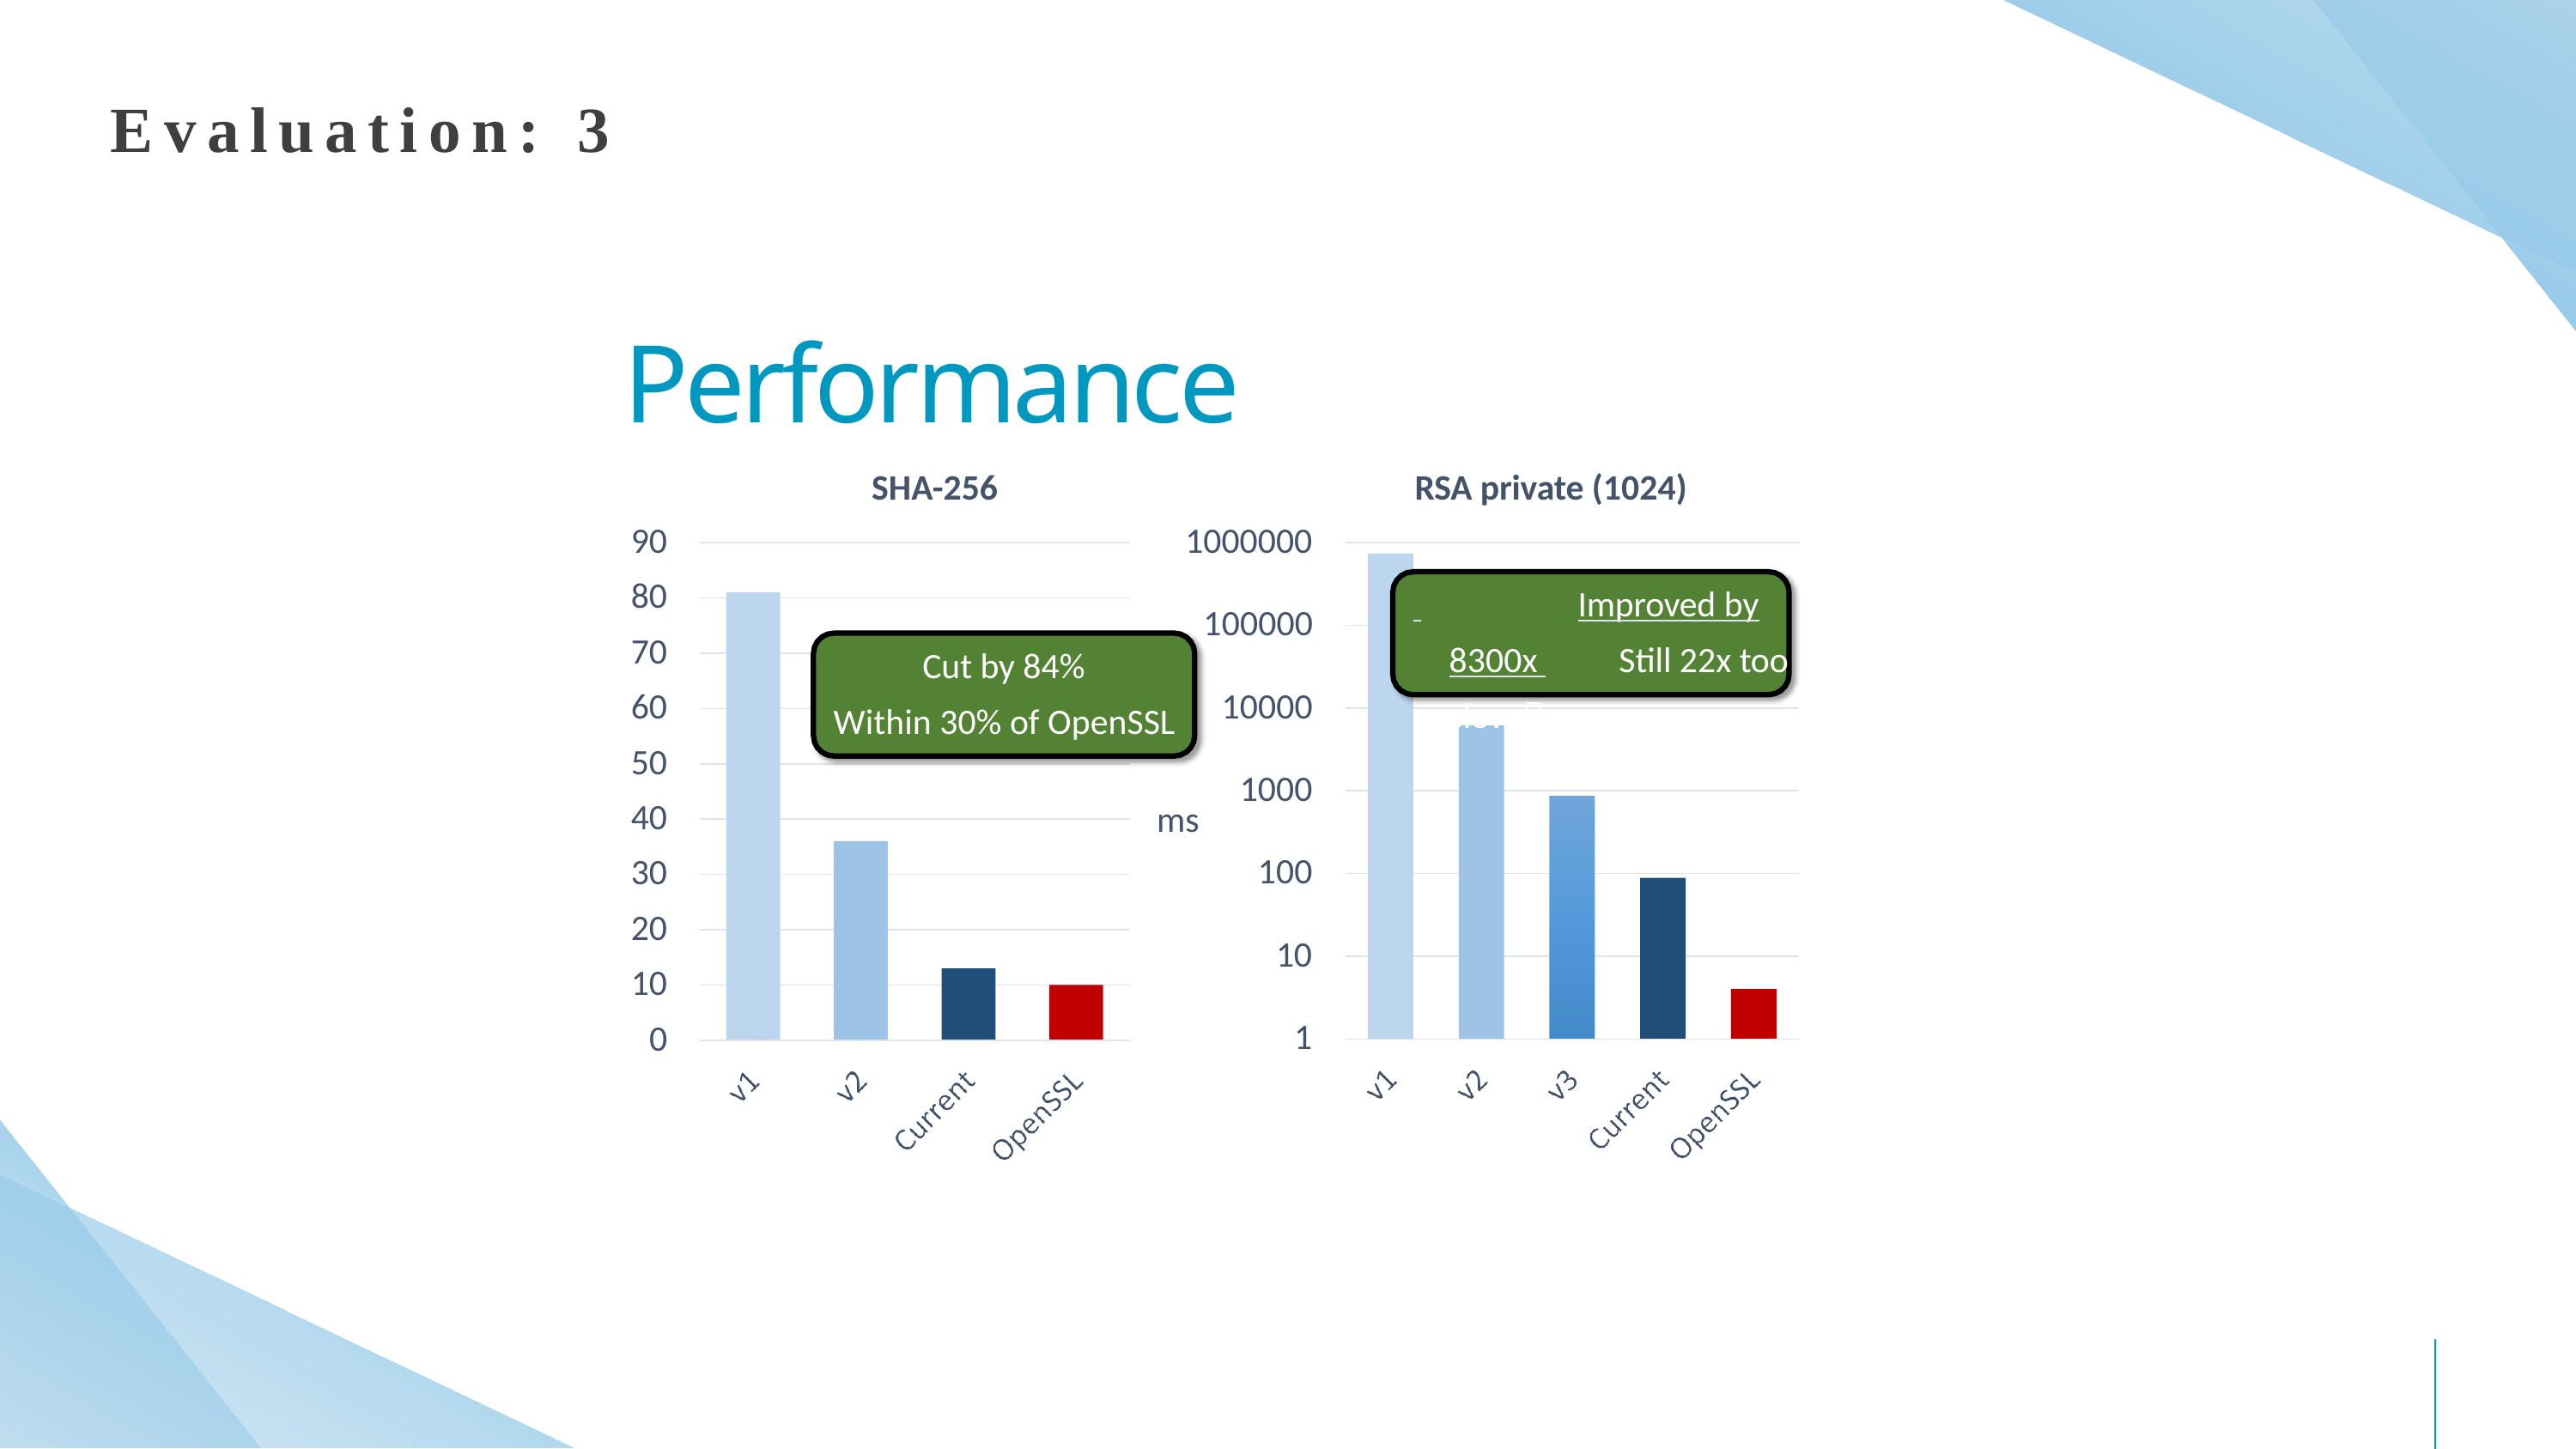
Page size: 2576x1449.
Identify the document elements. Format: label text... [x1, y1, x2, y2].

text_box RSA private (1024) [1413, 462, 1691, 507]
text_box Improved by 8300x Still 22x too slow  [1411, 723, 1801, 737]
text_box [1589, 1071, 1761, 1158]
text_box [729, 1072, 760, 1100]
text_box [1547, 1070, 1577, 1099]
text_box 1000000 [1183, 515, 1315, 561]
text_box [1366, 1070, 1397, 1100]
text_box 90 80 70 60 50 40 30 20 10 0 [628, 503, 669, 1058]
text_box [699, 591, 1209, 1041]
text_box 100000 [1213, 597, 1315, 643]
text_box [1549, 796, 1595, 987]
text_box [993, 1074, 1084, 1160]
text_box 1 [1291, 1011, 1315, 1057]
text_box [1457, 1070, 1488, 1100]
text_box [1640, 877, 1686, 987]
text_box Performance [622, 312, 1316, 444]
text_box [1368, 553, 1413, 987]
text_box [836, 1071, 867, 1100]
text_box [1345, 988, 1800, 1040]
list Evaluation: 3 [0, 85, 1026, 358]
text_box 10 [1273, 929, 1315, 974]
text_box 100 [1255, 846, 1315, 891]
text_box [896, 1072, 975, 1149]
text_box SHA-256 [870, 462, 1001, 507]
text_box 1000 [1237, 763, 1315, 809]
text_box [1458, 737, 1504, 987]
text_box 10000 [1219, 681, 1315, 726]
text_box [1386, 565, 1804, 716]
